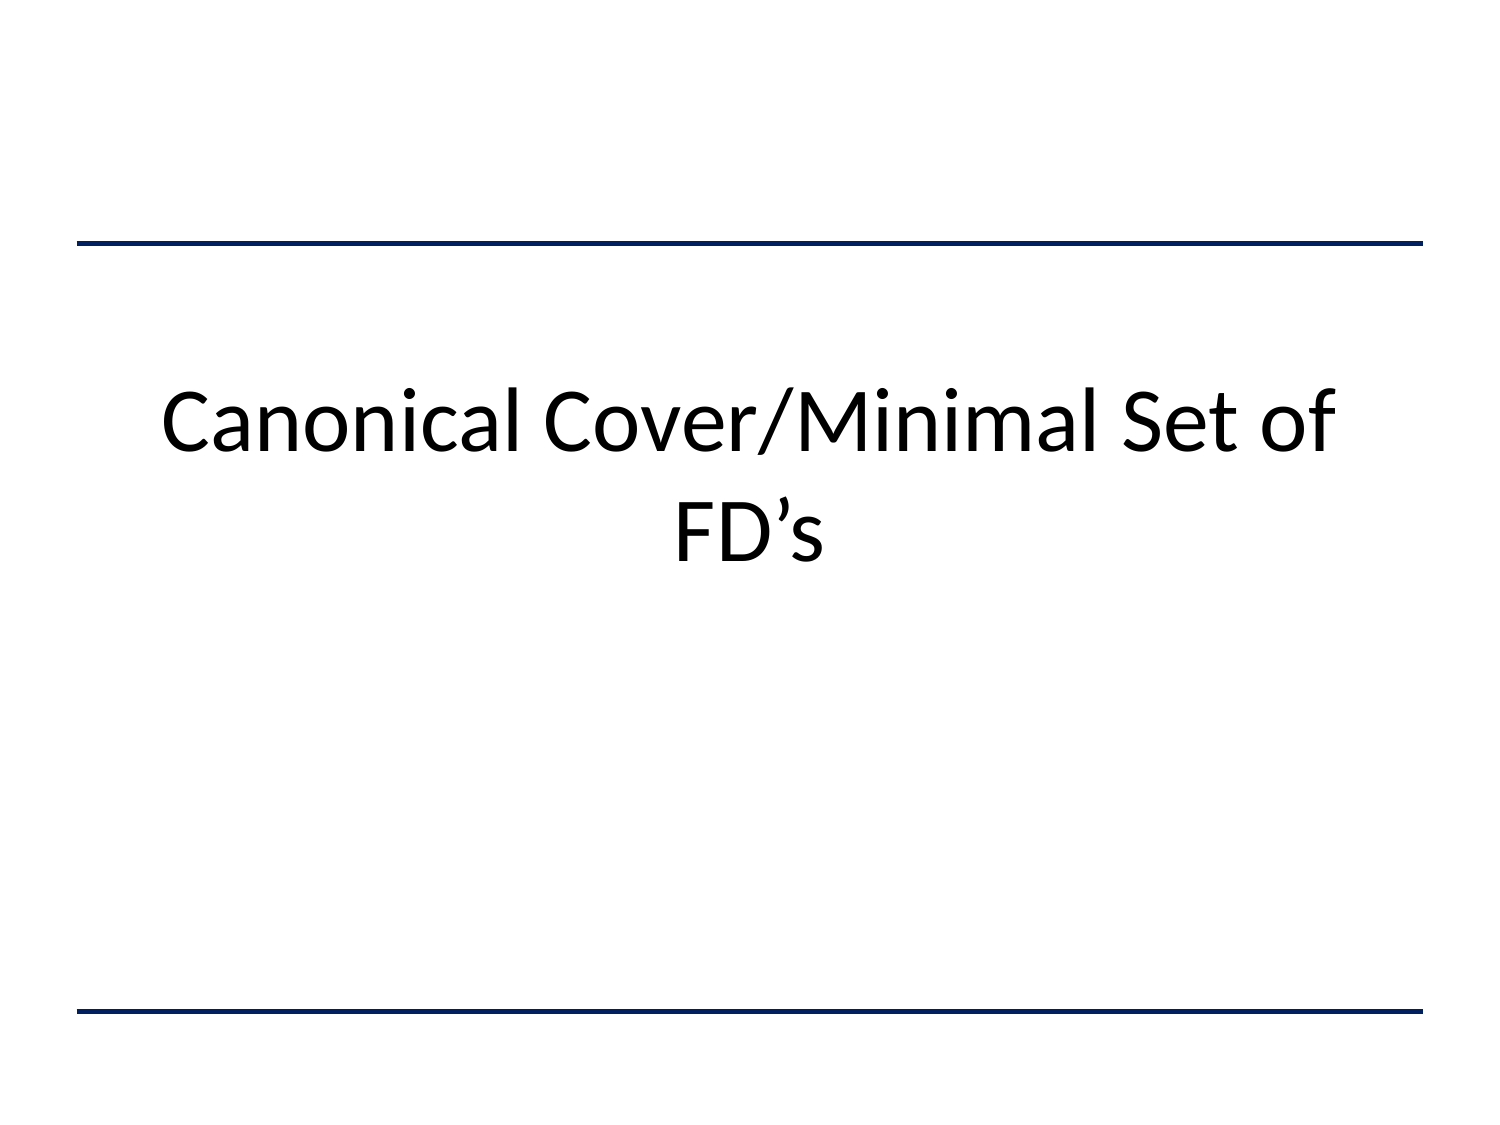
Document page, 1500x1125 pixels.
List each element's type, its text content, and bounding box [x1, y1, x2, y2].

title Canonical Cover/Minimal Set of FD’s [112, 349, 1388, 591]
